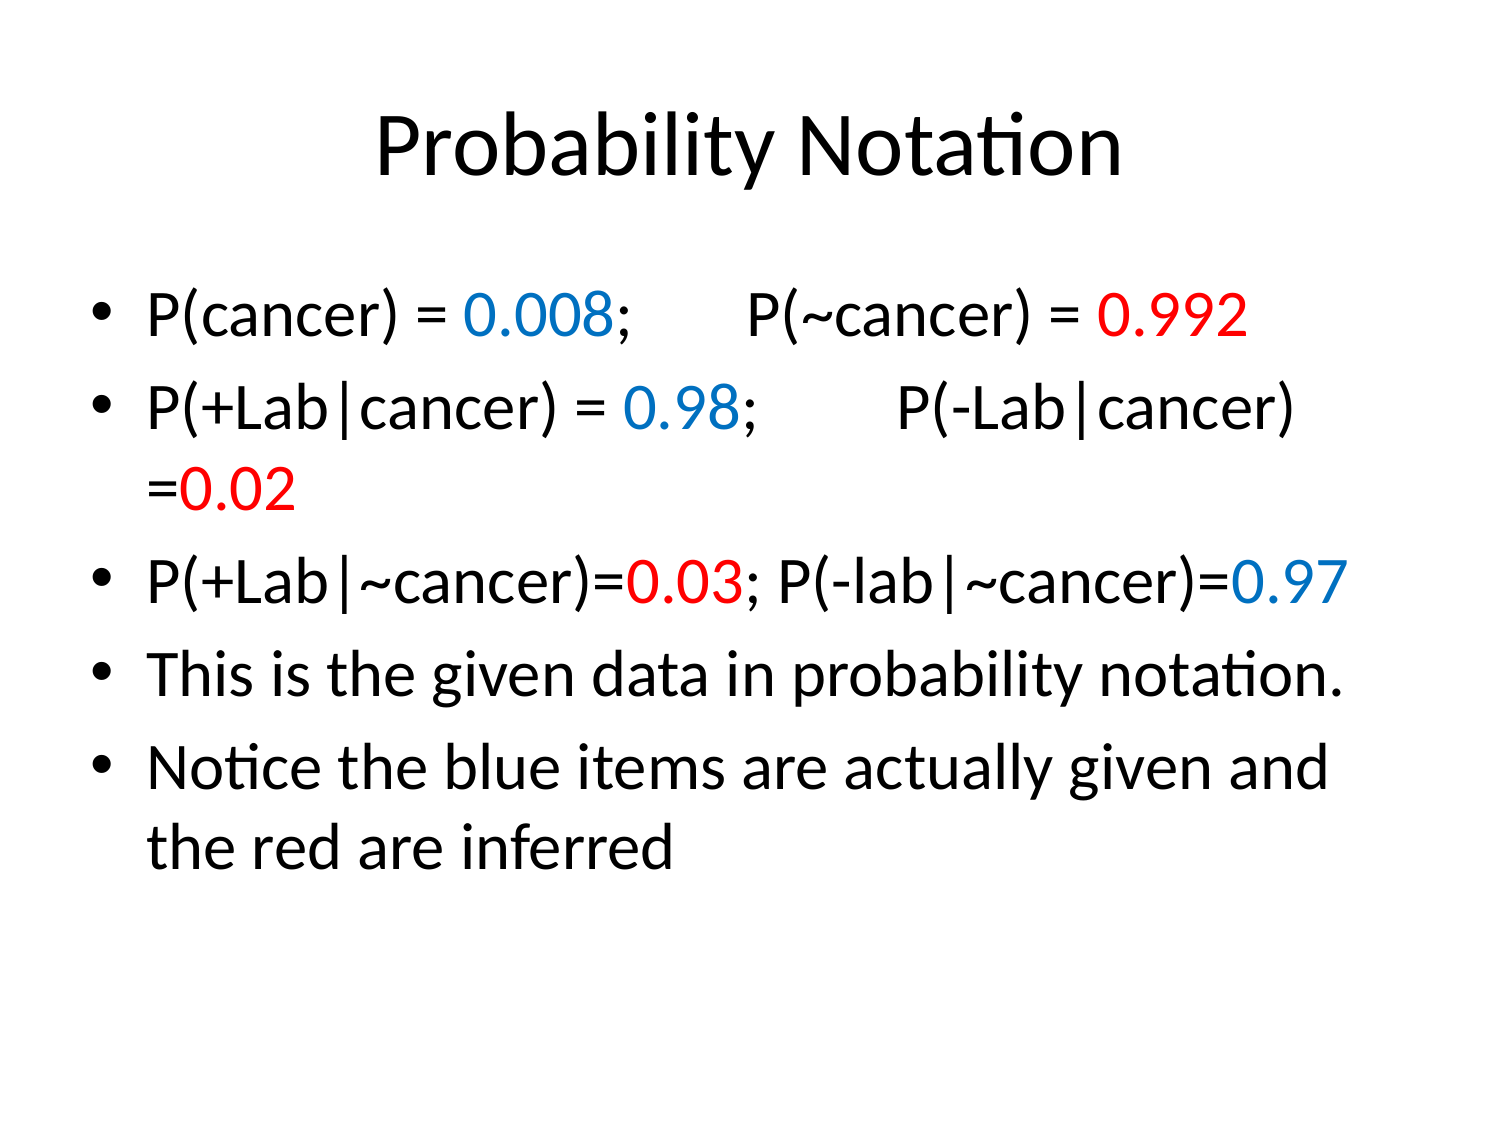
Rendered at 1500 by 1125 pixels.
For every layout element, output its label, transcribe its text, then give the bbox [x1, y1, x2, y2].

title Probability Notation [75, 45, 1425, 233]
list P(cancer) = 0.008; P(~cancer) = 0.992 P(+Lab|cancer) = 0.98; P(-Lab|cancer) =0.02 P(+Lab|~cancer)=0.03; P(-lab|~cancer)=0.97 This is the given data in probability notation. Notice the blue items are actually given and the red are inferred [75, 262, 1425, 1005]
